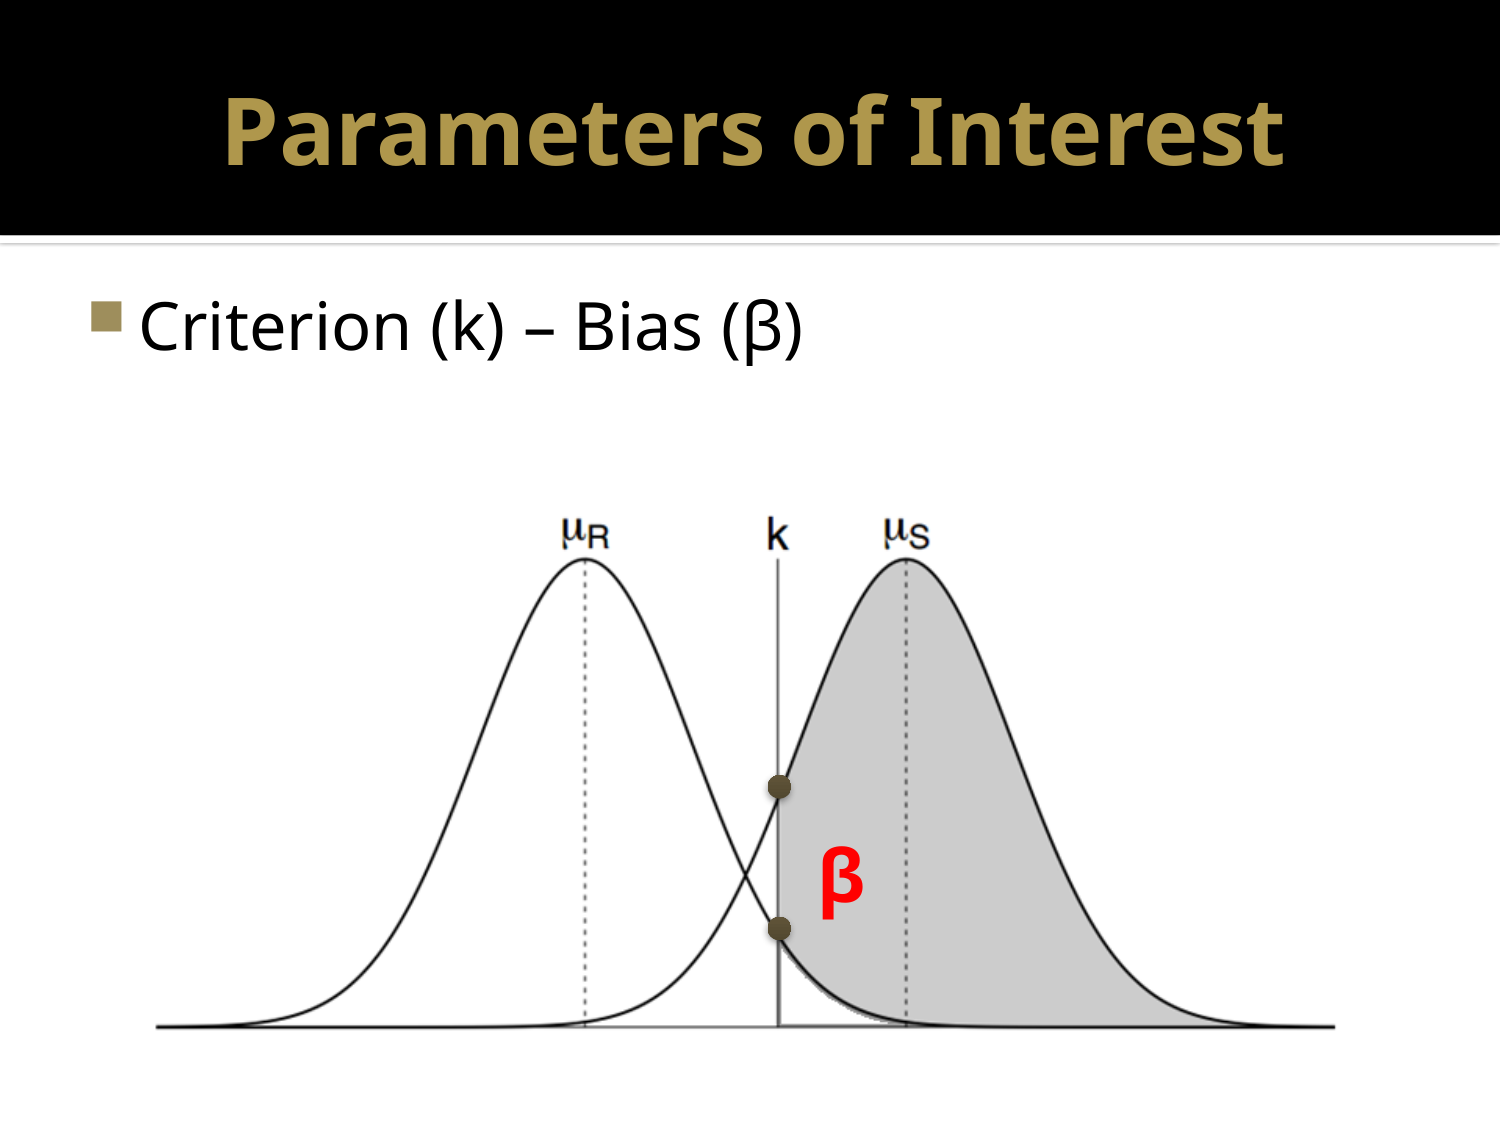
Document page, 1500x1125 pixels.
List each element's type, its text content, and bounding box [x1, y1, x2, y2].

picture [145, 467, 1351, 1057]
title Parameters of Interest [75, 25, 1425, 231]
list Criterion (k) – Bias (β) [57, 268, 1408, 1028]
